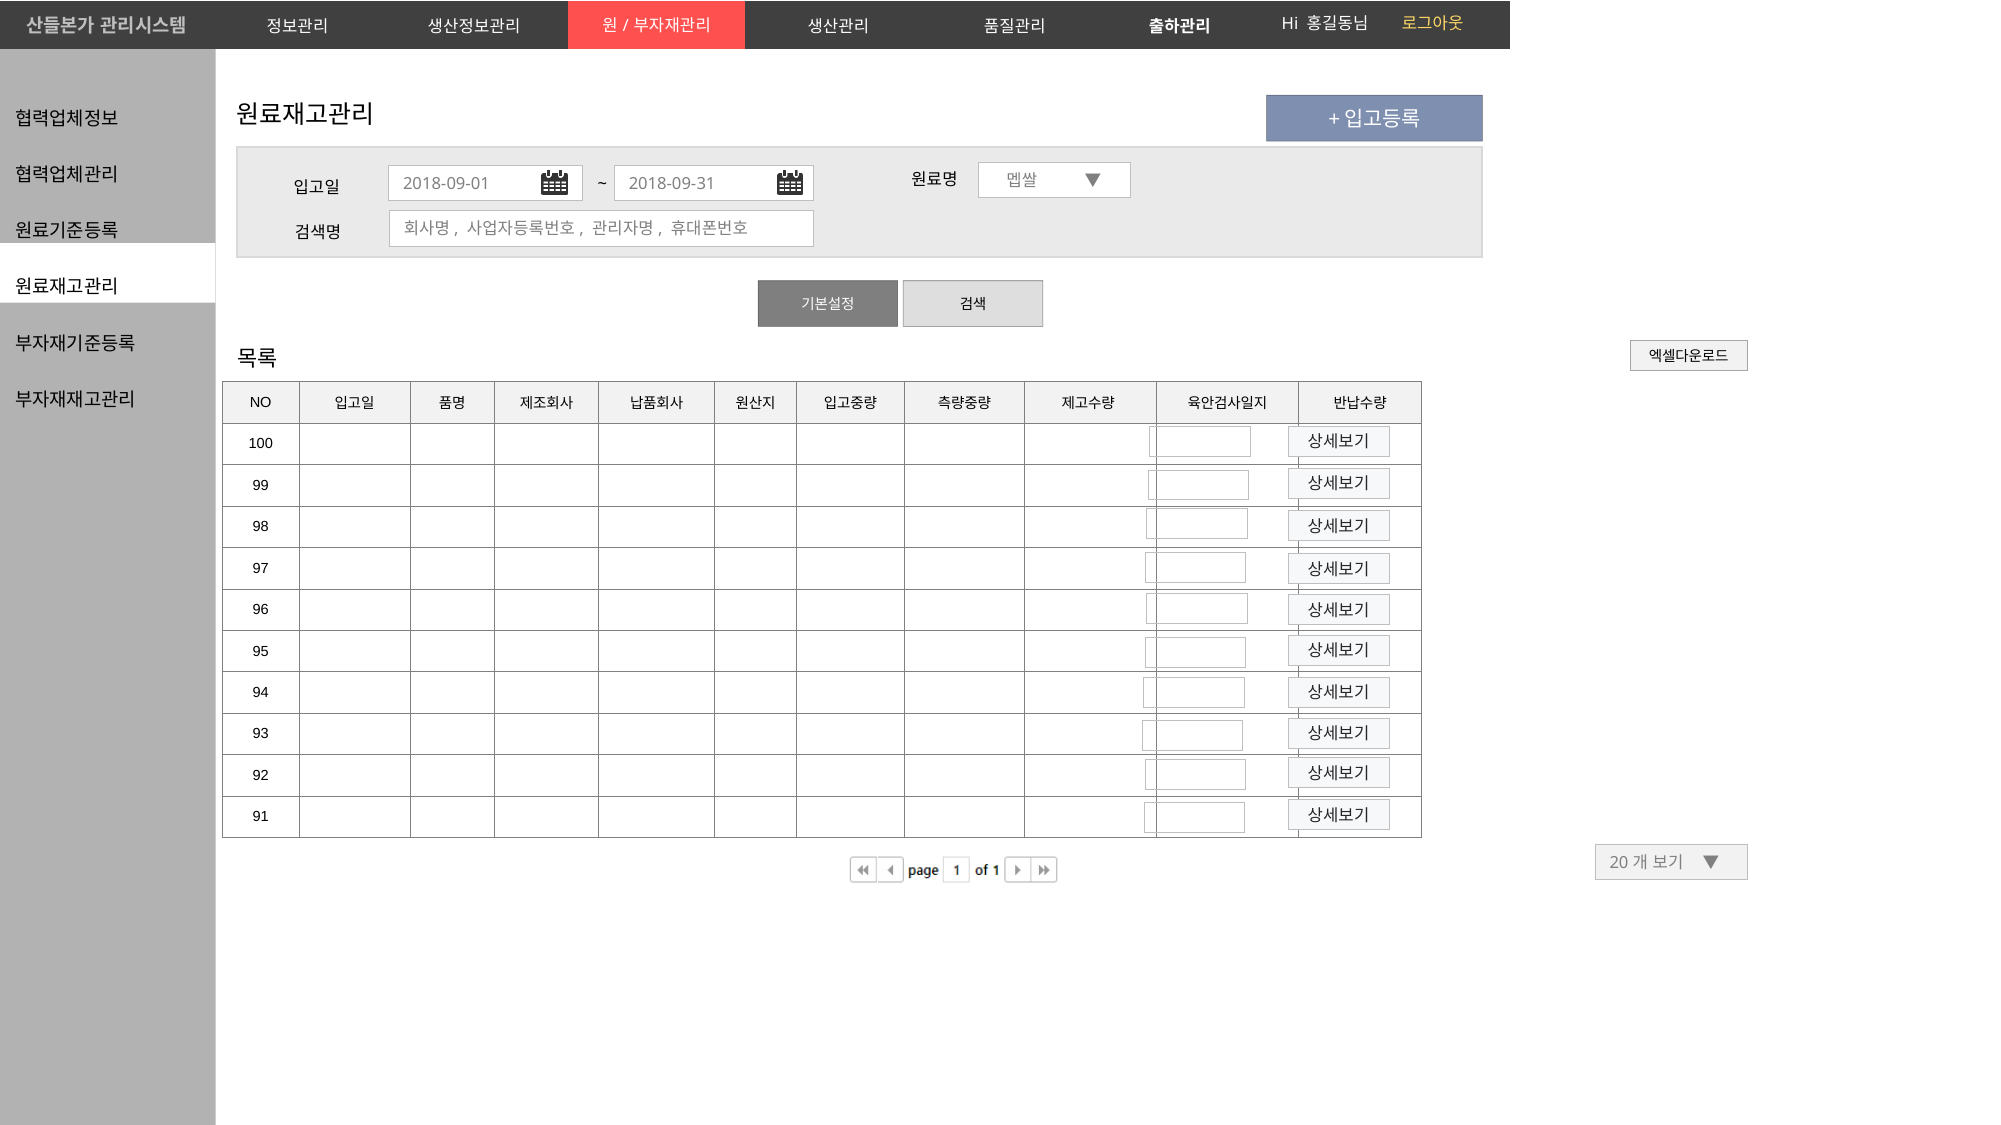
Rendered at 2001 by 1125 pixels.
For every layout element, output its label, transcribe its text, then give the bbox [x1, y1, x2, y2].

table_cell [797, 507, 904, 547]
table_cell [797, 548, 904, 589]
table_cell [1157, 590, 1298, 630]
table_cell [1025, 755, 1156, 796]
table_header 입고일 [300, 382, 410, 423]
text_box [1147, 469, 1250, 501]
table_cell [715, 714, 796, 754]
table_cell [411, 631, 494, 671]
table_cell [1025, 631, 1156, 671]
table_cell [1299, 797, 1421, 837]
text_box 상세보기 [1287, 509, 1390, 541]
table_cell 92 [223, 755, 299, 796]
text_box [0, 474, 217, 1125]
table_cell [495, 672, 598, 713]
table_header 품명 [411, 382, 494, 423]
table_cell [1299, 424, 1421, 464]
table_cell [715, 465, 796, 506]
table_cell [715, 424, 796, 464]
table_header 제고수량 [1025, 382, 1156, 423]
table_cell [905, 714, 1024, 754]
text_box [1144, 551, 1247, 583]
text_box [0, 49, 217, 65]
table_cell [1025, 507, 1156, 547]
text_box 기본설정 [757, 280, 899, 327]
table_cell [905, 755, 1024, 796]
table_header 생산정보관리 [380, 1, 568, 49]
table_cell [1299, 548, 1421, 589]
text_box 협력업체정보 협력업체관리 원료기준등록 원료재고관리 부자재기준등록 부자재재고관리 [0, 65, 223, 474]
table_cell [599, 590, 714, 630]
table_cell [1157, 755, 1298, 796]
text_box 상세보기 [1287, 799, 1390, 831]
table_cell [1157, 465, 1298, 506]
table_cell [1025, 672, 1156, 713]
table_cell 98 [223, 507, 299, 547]
table_cell [495, 465, 598, 506]
table_cell [599, 465, 714, 506]
table_header 제조회사 [495, 382, 598, 423]
table_cell [797, 590, 904, 630]
table_cell [1025, 714, 1156, 754]
text_box +입고등록 [1266, 94, 1483, 142]
table_cell [905, 590, 1024, 630]
table_header 측량중량 [905, 382, 1024, 423]
table_cell 91 [223, 797, 299, 837]
text_box 상세보기 [1287, 634, 1390, 666]
table_header 산들본가 관리시스템 [0, 1, 215, 49]
table_header 원/부자재관리 [568, 1, 745, 49]
table_cell [411, 755, 494, 796]
table_cell [411, 797, 494, 837]
table_cell [797, 714, 904, 754]
table_cell [905, 465, 1024, 506]
text_box 상세보기 [1287, 676, 1390, 708]
table_cell 94 [223, 672, 299, 713]
text_box [1144, 758, 1247, 790]
table_cell [495, 424, 598, 464]
table_header 원산지 [715, 382, 796, 423]
table_cell [1299, 507, 1421, 547]
table_cell [1157, 507, 1298, 547]
table_cell [411, 714, 494, 754]
table_cell [495, 797, 598, 837]
text_box 멥쌀 ▼ [977, 161, 1131, 198]
table_cell 100 [223, 424, 299, 464]
table_cell [300, 465, 410, 506]
table_cell [300, 797, 410, 837]
table_cell [599, 797, 714, 837]
table_cell [1025, 548, 1156, 589]
table_cell [1157, 548, 1298, 589]
text_box 목록 [223, 337, 293, 379]
table_cell [300, 714, 410, 754]
table_cell 99 [223, 465, 299, 506]
table_cell [599, 672, 714, 713]
table_cell [495, 548, 598, 589]
text_box 원료명 [896, 161, 973, 197]
table_cell [797, 797, 904, 837]
table_cell [599, 548, 714, 589]
table_cell 96 [223, 590, 299, 630]
table_cell 95 [223, 631, 299, 671]
table_cell [300, 424, 410, 464]
table_cell [905, 548, 1024, 589]
table_cell [797, 631, 904, 671]
table_cell [411, 424, 494, 464]
text_box 상세보기 [1287, 594, 1390, 626]
text_box 검색명 [280, 204, 357, 249]
text_box [1148, 425, 1251, 457]
text_box [1146, 507, 1248, 539]
table_cell [300, 590, 410, 630]
table_header 정보관리 [215, 1, 380, 49]
table_header 납품회사 [599, 382, 714, 423]
table_cell [715, 590, 796, 630]
table_header 육안검사일지 [1157, 382, 1298, 423]
text_box 검색 [902, 280, 1044, 327]
text_box 상세보기 [1287, 717, 1390, 749]
text_box Hi 홍길동님 로그아웃 [1266, 5, 1479, 41]
table_cell [1299, 672, 1421, 713]
table_cell [797, 465, 904, 506]
text_box 상세보기 [1287, 425, 1390, 457]
table_cell [411, 548, 494, 589]
table_cell [905, 424, 1024, 464]
text_box 회사명, 사업자등록번호, 관리자명, 휴대폰번호 [388, 209, 814, 247]
table_cell [599, 507, 714, 547]
table_cell [715, 548, 796, 589]
table_cell [715, 507, 796, 547]
table_cell [1157, 797, 1298, 837]
text_box 상세보기 [1287, 757, 1390, 789]
table_cell [715, 631, 796, 671]
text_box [388, 155, 813, 202]
table_cell [495, 590, 598, 630]
table_cell [411, 507, 494, 547]
table_cell [1025, 590, 1156, 630]
table_cell [905, 631, 1024, 671]
table_cell [1299, 465, 1421, 506]
table_cell [1299, 755, 1421, 796]
text_box [236, 146, 1483, 258]
text_box [1146, 592, 1248, 624]
text_box 원료재고관리 [223, 90, 390, 136]
text_box [1143, 801, 1245, 833]
table_header 생산관리 [745, 1, 932, 49]
table_cell [1299, 590, 1421, 630]
table_cell [1157, 714, 1298, 754]
table_cell [1157, 424, 1298, 464]
table_cell [599, 755, 714, 796]
table_cell [797, 672, 904, 713]
table_cell [599, 631, 714, 671]
text_box 엑셀다운로드 [1630, 340, 1748, 371]
table_cell [411, 672, 494, 713]
table_header 출하관리 [1098, 1, 1262, 49]
table_cell [411, 465, 494, 506]
table_cell [300, 507, 410, 547]
table_cell [1299, 631, 1421, 671]
table_cell [1025, 424, 1156, 464]
table_cell [715, 755, 796, 796]
table_cell [599, 714, 714, 754]
table_cell [1025, 797, 1156, 837]
table_cell [495, 631, 598, 671]
table_cell [1025, 465, 1156, 506]
table_cell [300, 672, 410, 713]
text_box 상세보기 [1287, 552, 1390, 584]
table_cell 97 [223, 548, 299, 589]
table_cell [905, 797, 1024, 837]
table_cell [797, 755, 904, 796]
table_cell [300, 631, 410, 671]
table_cell [797, 424, 904, 464]
table_cell [1157, 631, 1298, 671]
table_header NO [223, 382, 299, 423]
text_box [1143, 676, 1245, 708]
table_header [1262, 1, 1510, 49]
table_cell 93 [223, 714, 299, 754]
table_cell [905, 672, 1024, 713]
text_box 20개 보기 ▼ [1594, 843, 1748, 880]
table_header 입고중량 [797, 382, 904, 423]
table_cell [905, 507, 1024, 547]
table_cell [715, 797, 796, 837]
text_box 상세보기 [1287, 467, 1390, 499]
table_cell [1299, 714, 1421, 754]
table_cell [300, 548, 410, 589]
table_cell [1157, 672, 1298, 713]
table_header 반납수량 [1299, 382, 1421, 423]
picture [838, 849, 1066, 888]
text_box [1144, 636, 1247, 668]
table_cell [411, 590, 494, 630]
table_cell [300, 755, 410, 796]
table_cell [599, 424, 714, 464]
table_header 품질관리 [932, 1, 1098, 49]
table_cell [495, 507, 598, 547]
table_cell [495, 714, 598, 754]
table_cell [715, 672, 796, 713]
table_cell [495, 755, 598, 796]
text_box [1141, 720, 1244, 752]
text_box 입고일 [278, 159, 355, 204]
